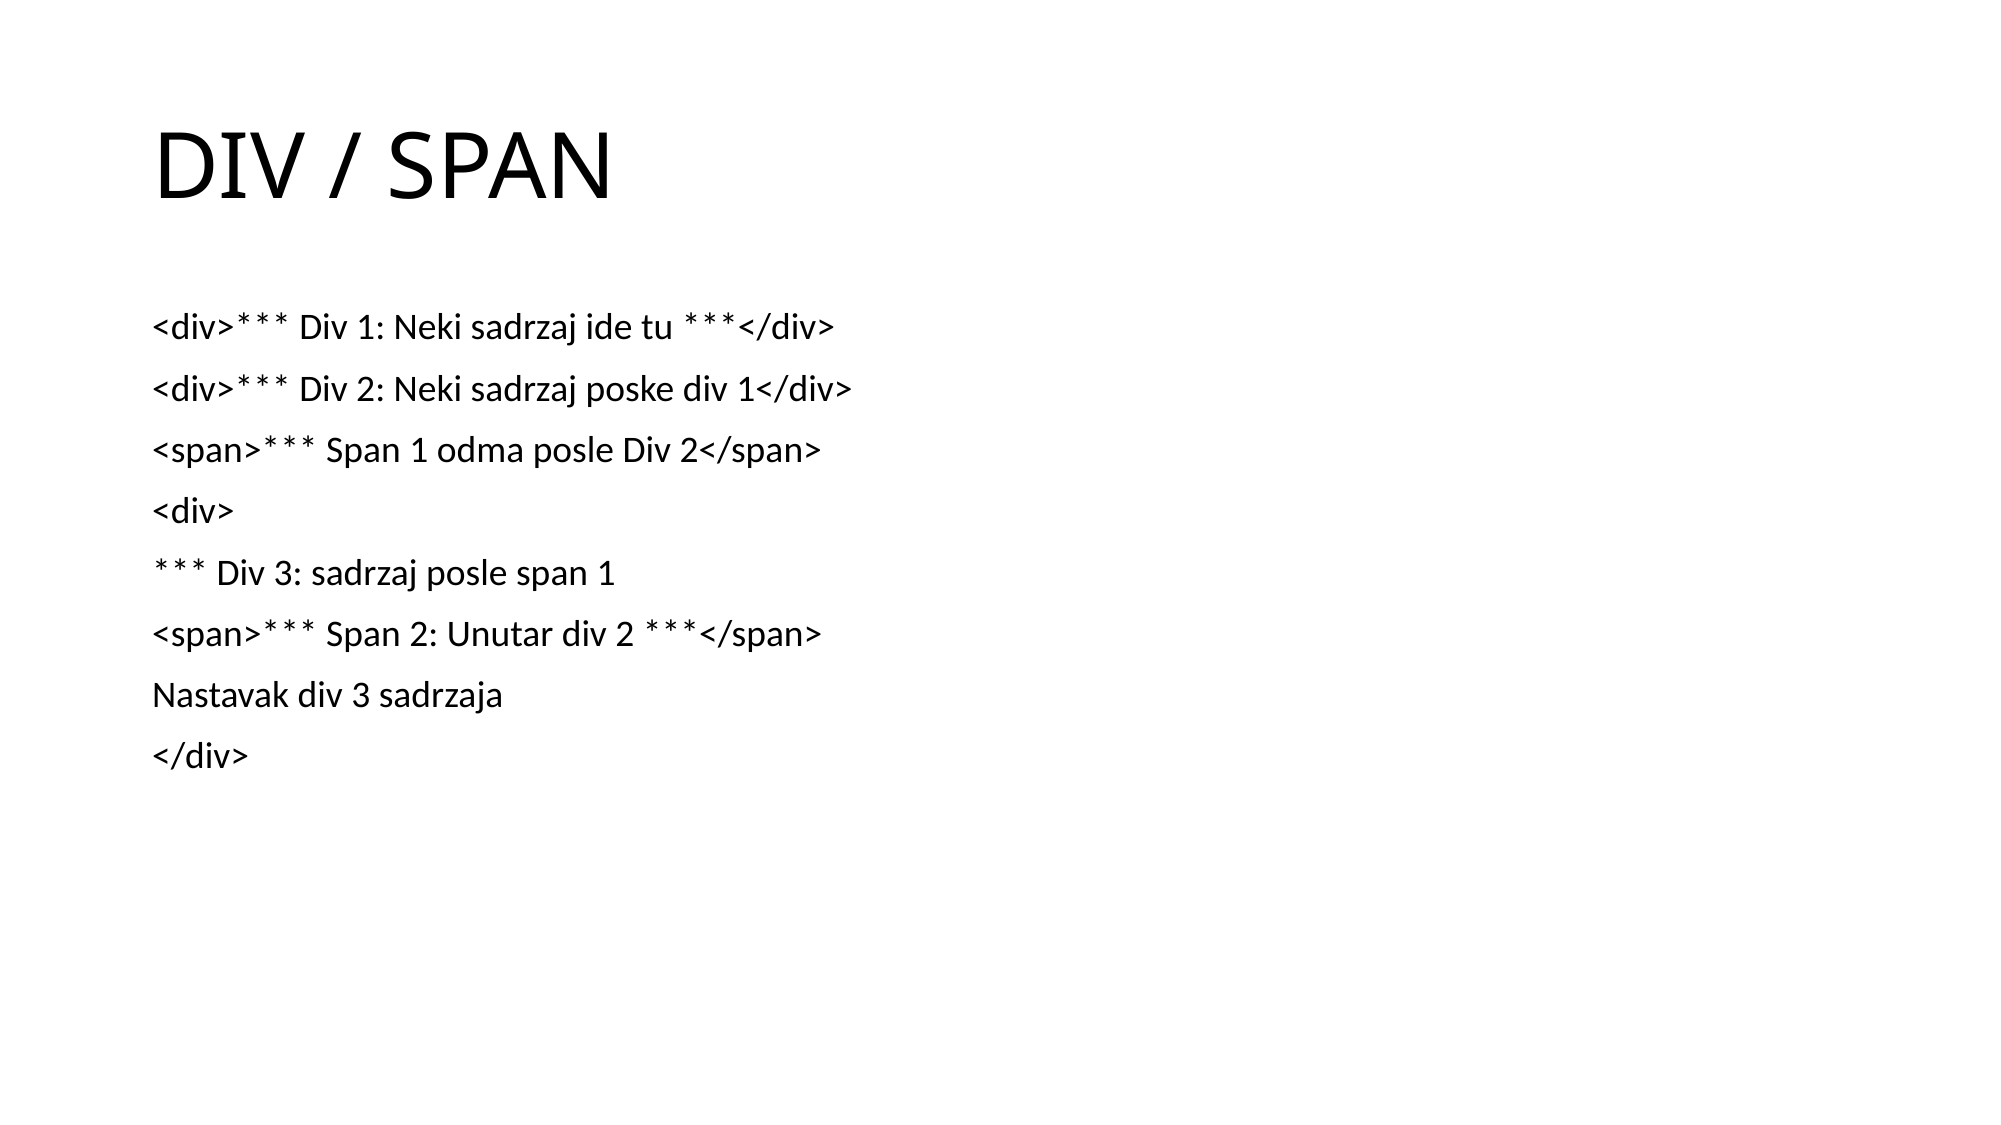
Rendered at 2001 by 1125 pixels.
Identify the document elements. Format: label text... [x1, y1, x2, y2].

text_box DIV / SPAN [137, 59, 1863, 277]
text_box <div>*** Div 1: Neki sadrzaj ide tu ***</div> <div>*** Div 2: Neki sadrzaj poske div 1</div> <span>*** Span 1 odma posle Div 2</span> <div> *** Div 3: sadrzaj posle span 1 <span>*** Span 2: Unutar div 2 ***</span> Nastavak div 3 sadrzaja </div> [137, 299, 1863, 1014]
